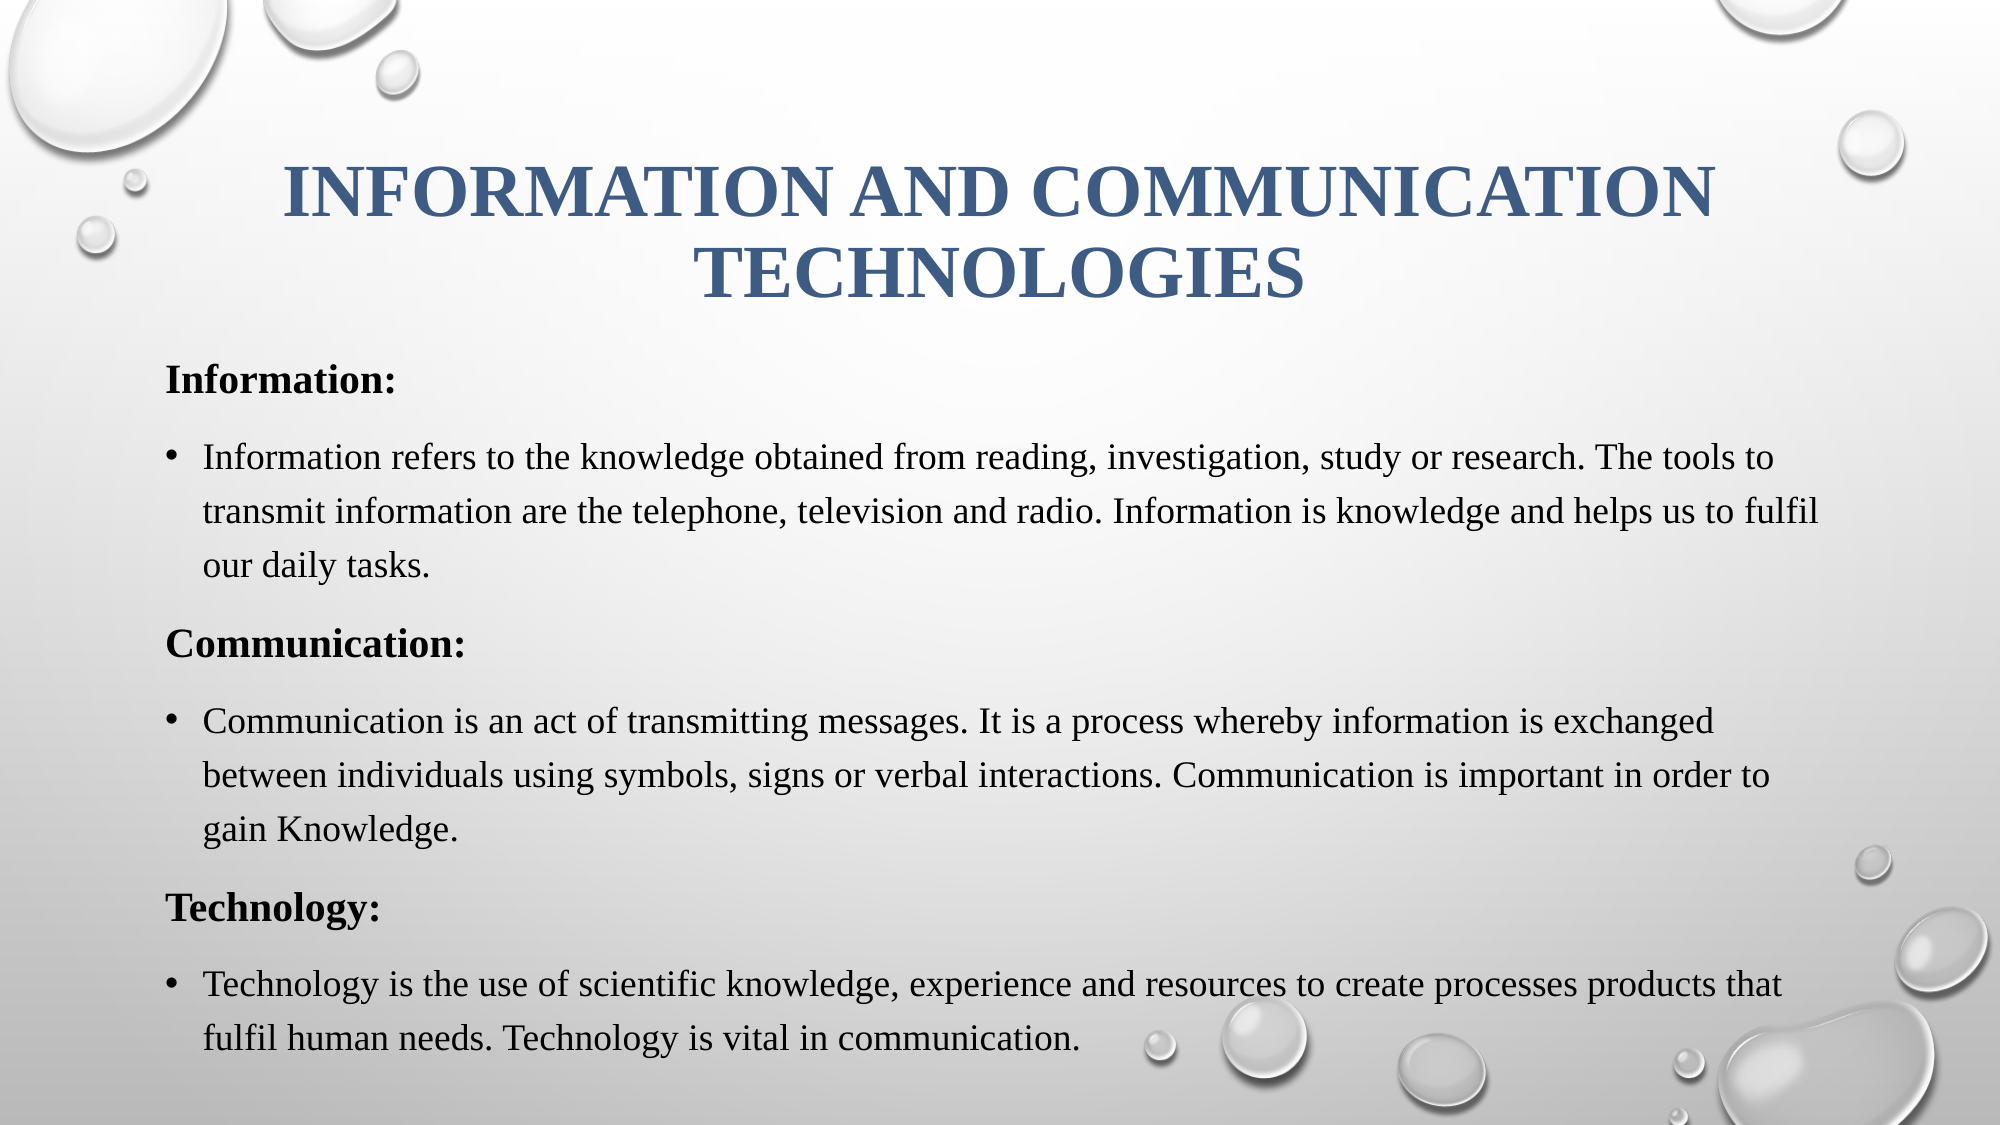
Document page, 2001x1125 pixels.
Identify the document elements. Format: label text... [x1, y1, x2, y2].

list Information: Information refers to the knowledge obtained from reading, investigation, study or research. The tools to transmit information are the telephone, television and radio. Information is knowledge and helps us to fulfil our daily tasks. Communication: Communication is an act of transmitting messages. It is a process whereby information is exchanged between individuals using symbols, signs or verbal interactions. Communication is important in order to gain Knowledge. Technology: Technology is the use of scientific knowledge, experience and resources to create processes products that fulfil human needs. Technology is vital in communication. [150, 334, 1851, 940]
title Information and Communication Technologies [149, 101, 1851, 364]
picture [0, 0, 2000, 1125]
